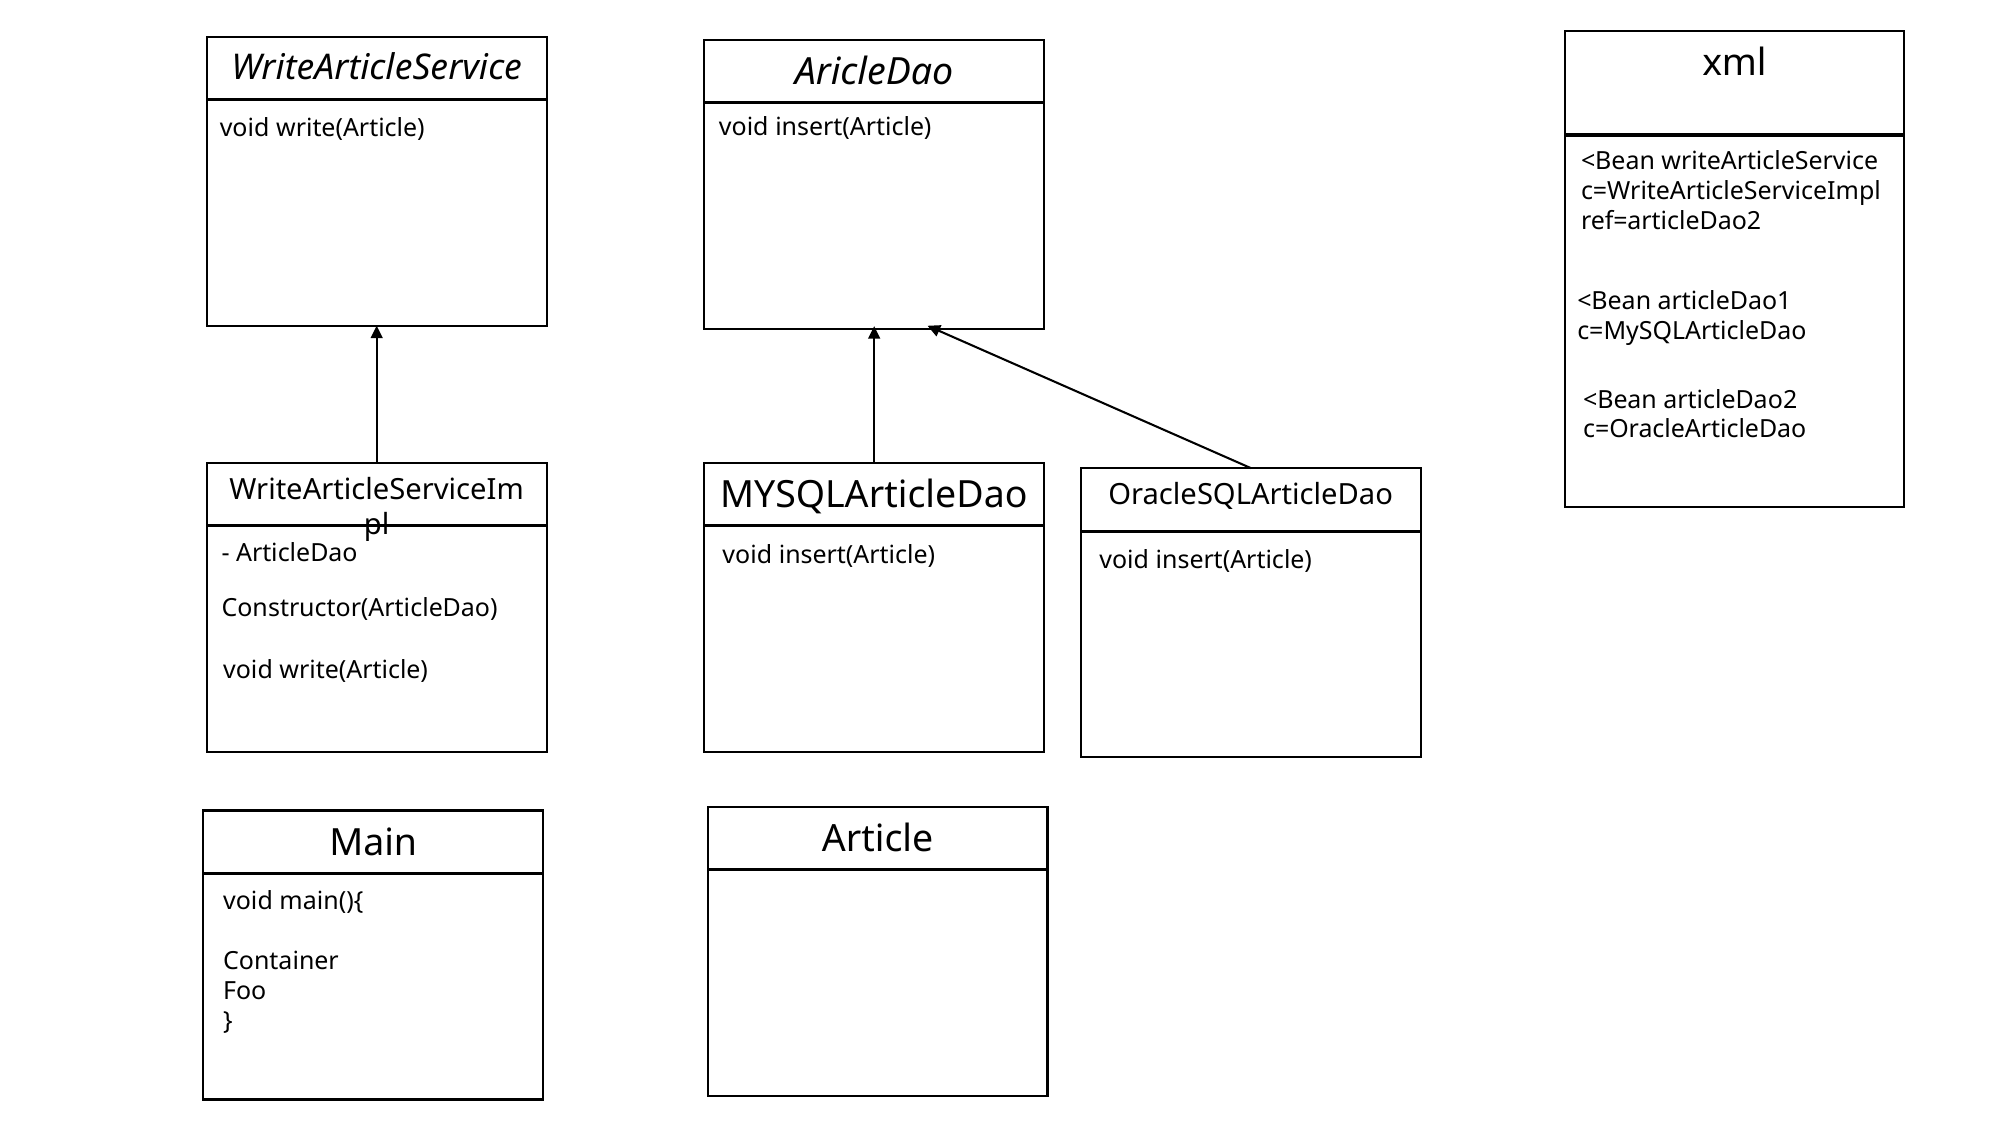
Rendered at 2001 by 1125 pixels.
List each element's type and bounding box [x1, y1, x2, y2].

text_box [204, 36, 547, 326]
text_box [206, 462, 547, 752]
text_box [927, 325, 1251, 469]
text_box [704, 462, 1045, 752]
text_box [1080, 468, 1421, 758]
text_box [1562, 31, 1907, 508]
text_box [707, 806, 1048, 1096]
text_box [203, 810, 547, 1100]
text_box [704, 39, 1045, 329]
